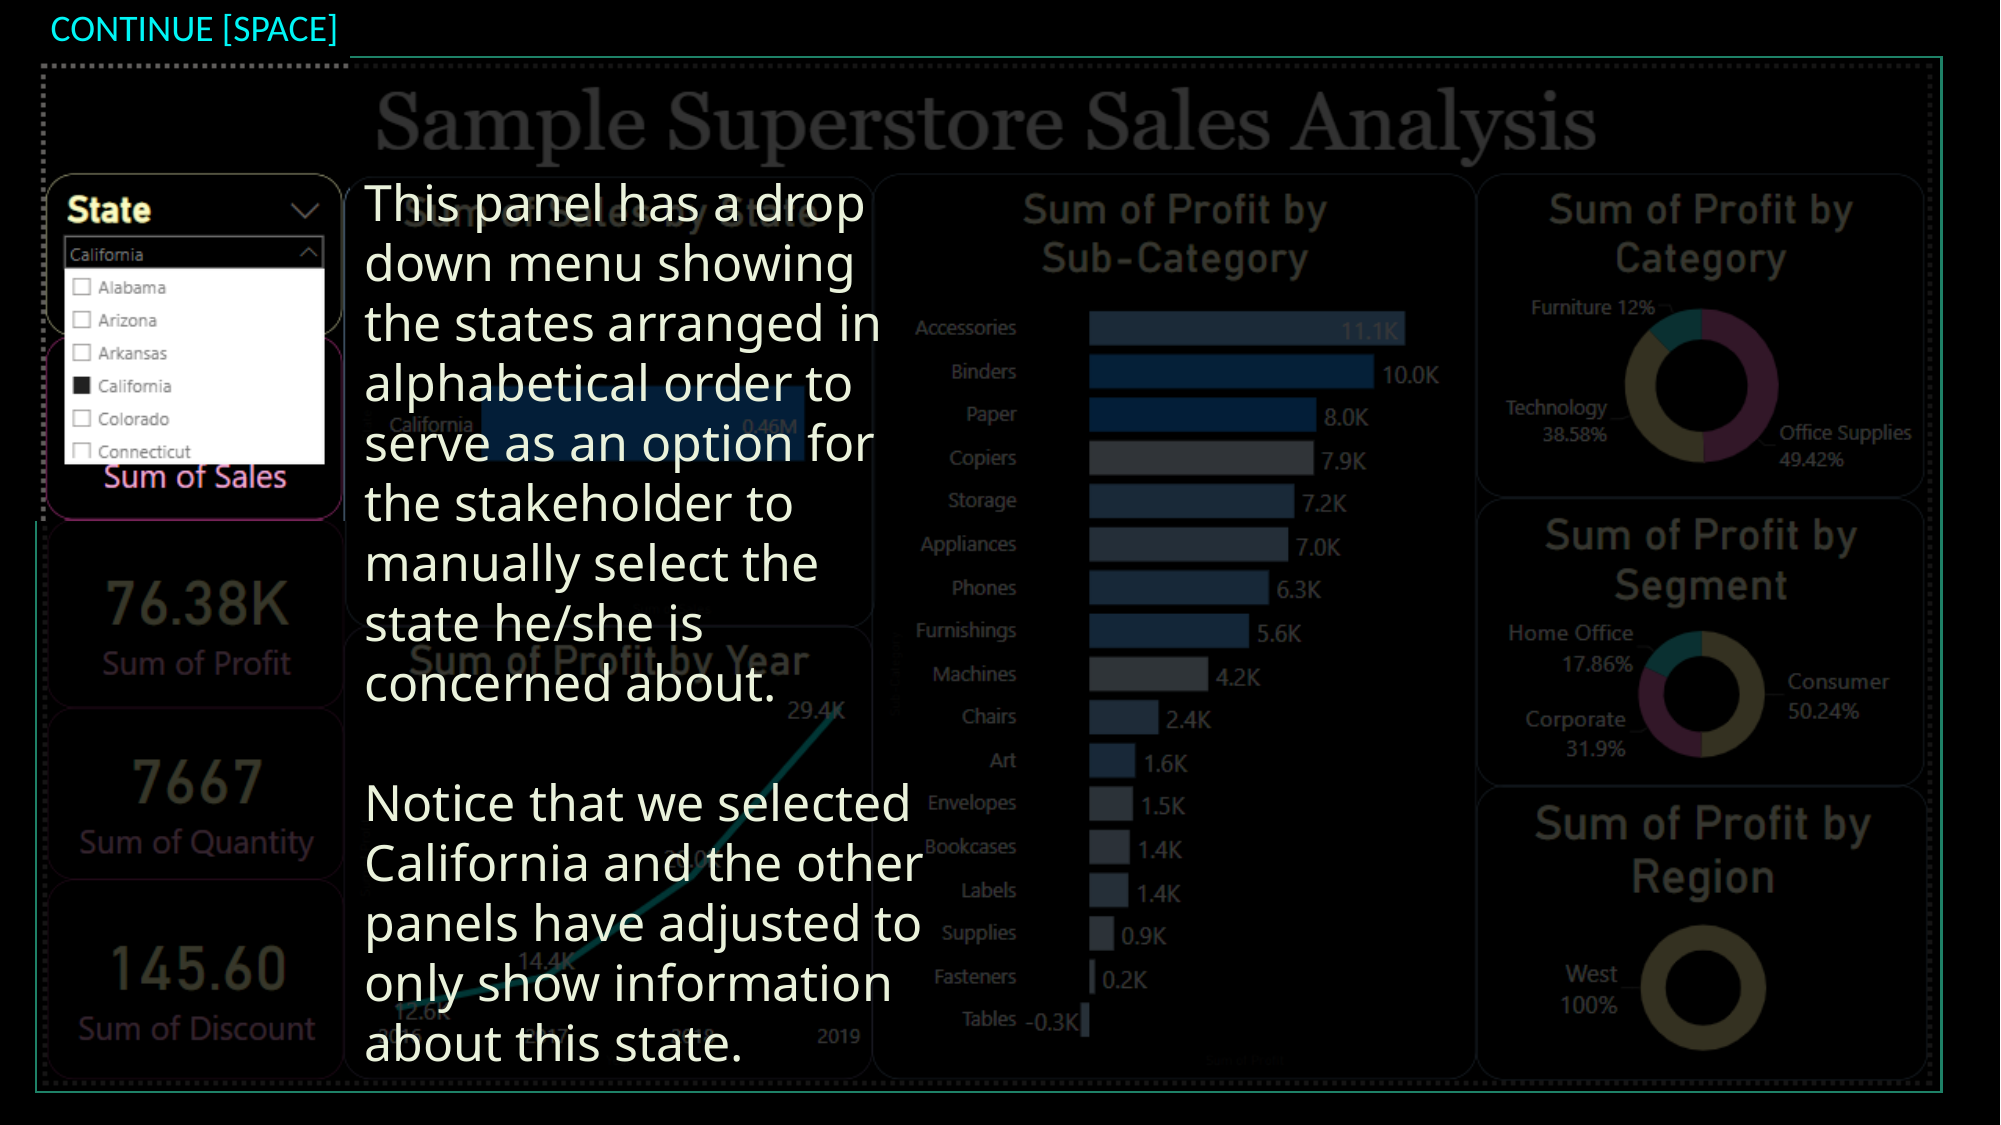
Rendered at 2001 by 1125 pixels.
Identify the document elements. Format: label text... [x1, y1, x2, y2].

text_box [35, 56, 1943, 1093]
text_box CONTINUE [SPACE] [35, 0, 360, 57]
text_box This panel has a drop down menu showing the states arranged in alphabetical order to serve as an option for the stakeholder to manually select the state he/she is concerned about. Notice that we selected California and the other panels have adjusted to only show information about this state. [350, 164, 941, 1080]
picture [35, 56, 350, 522]
